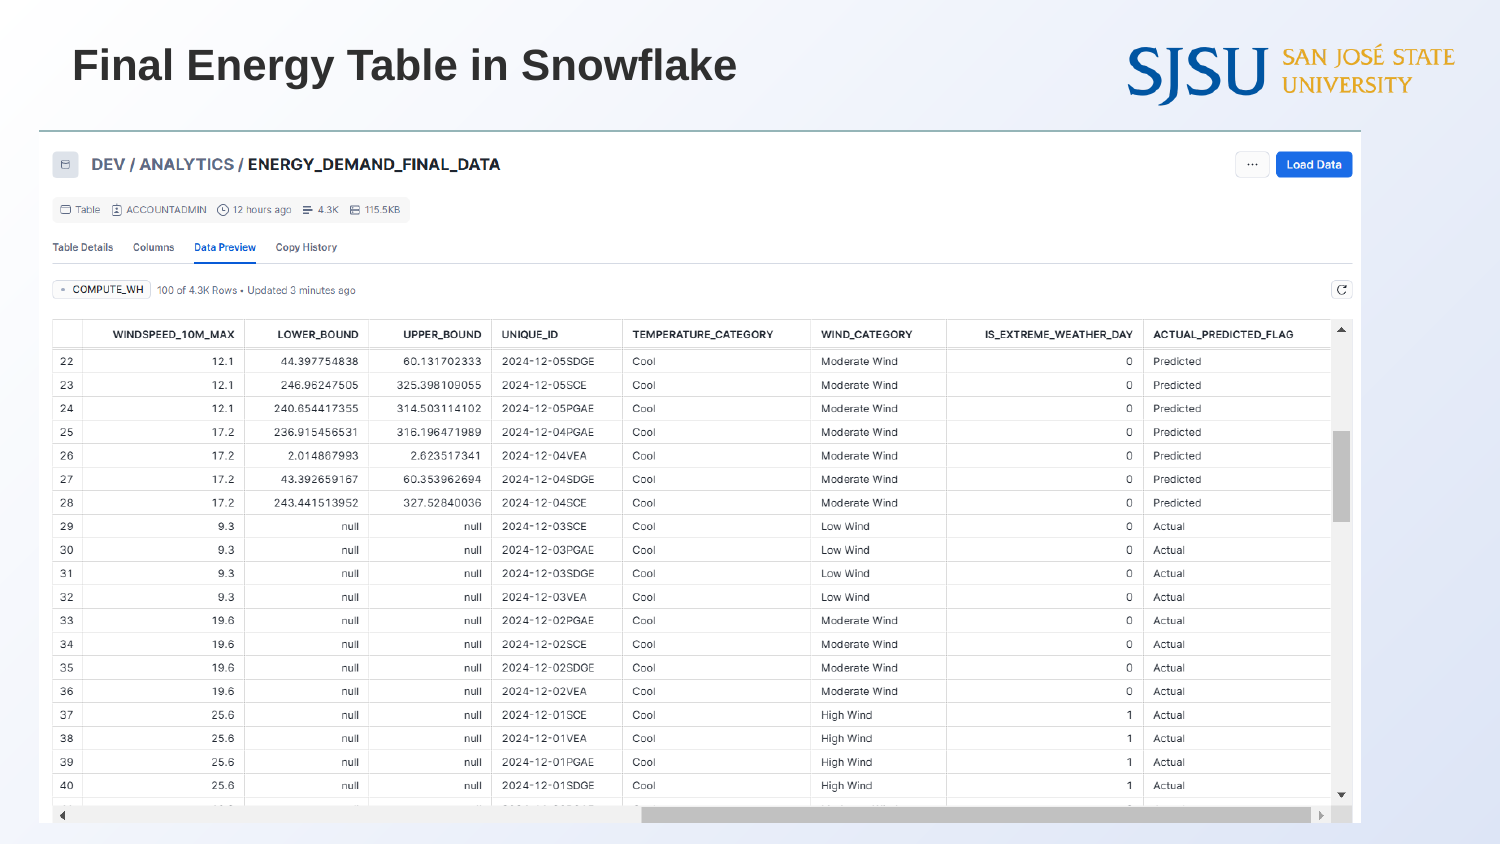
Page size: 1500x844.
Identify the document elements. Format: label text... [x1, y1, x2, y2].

picture [39, 130, 1361, 824]
picture [1125, 42, 1456, 106]
title Final Energy Table in Snowflake [60, 11, 1063, 95]
